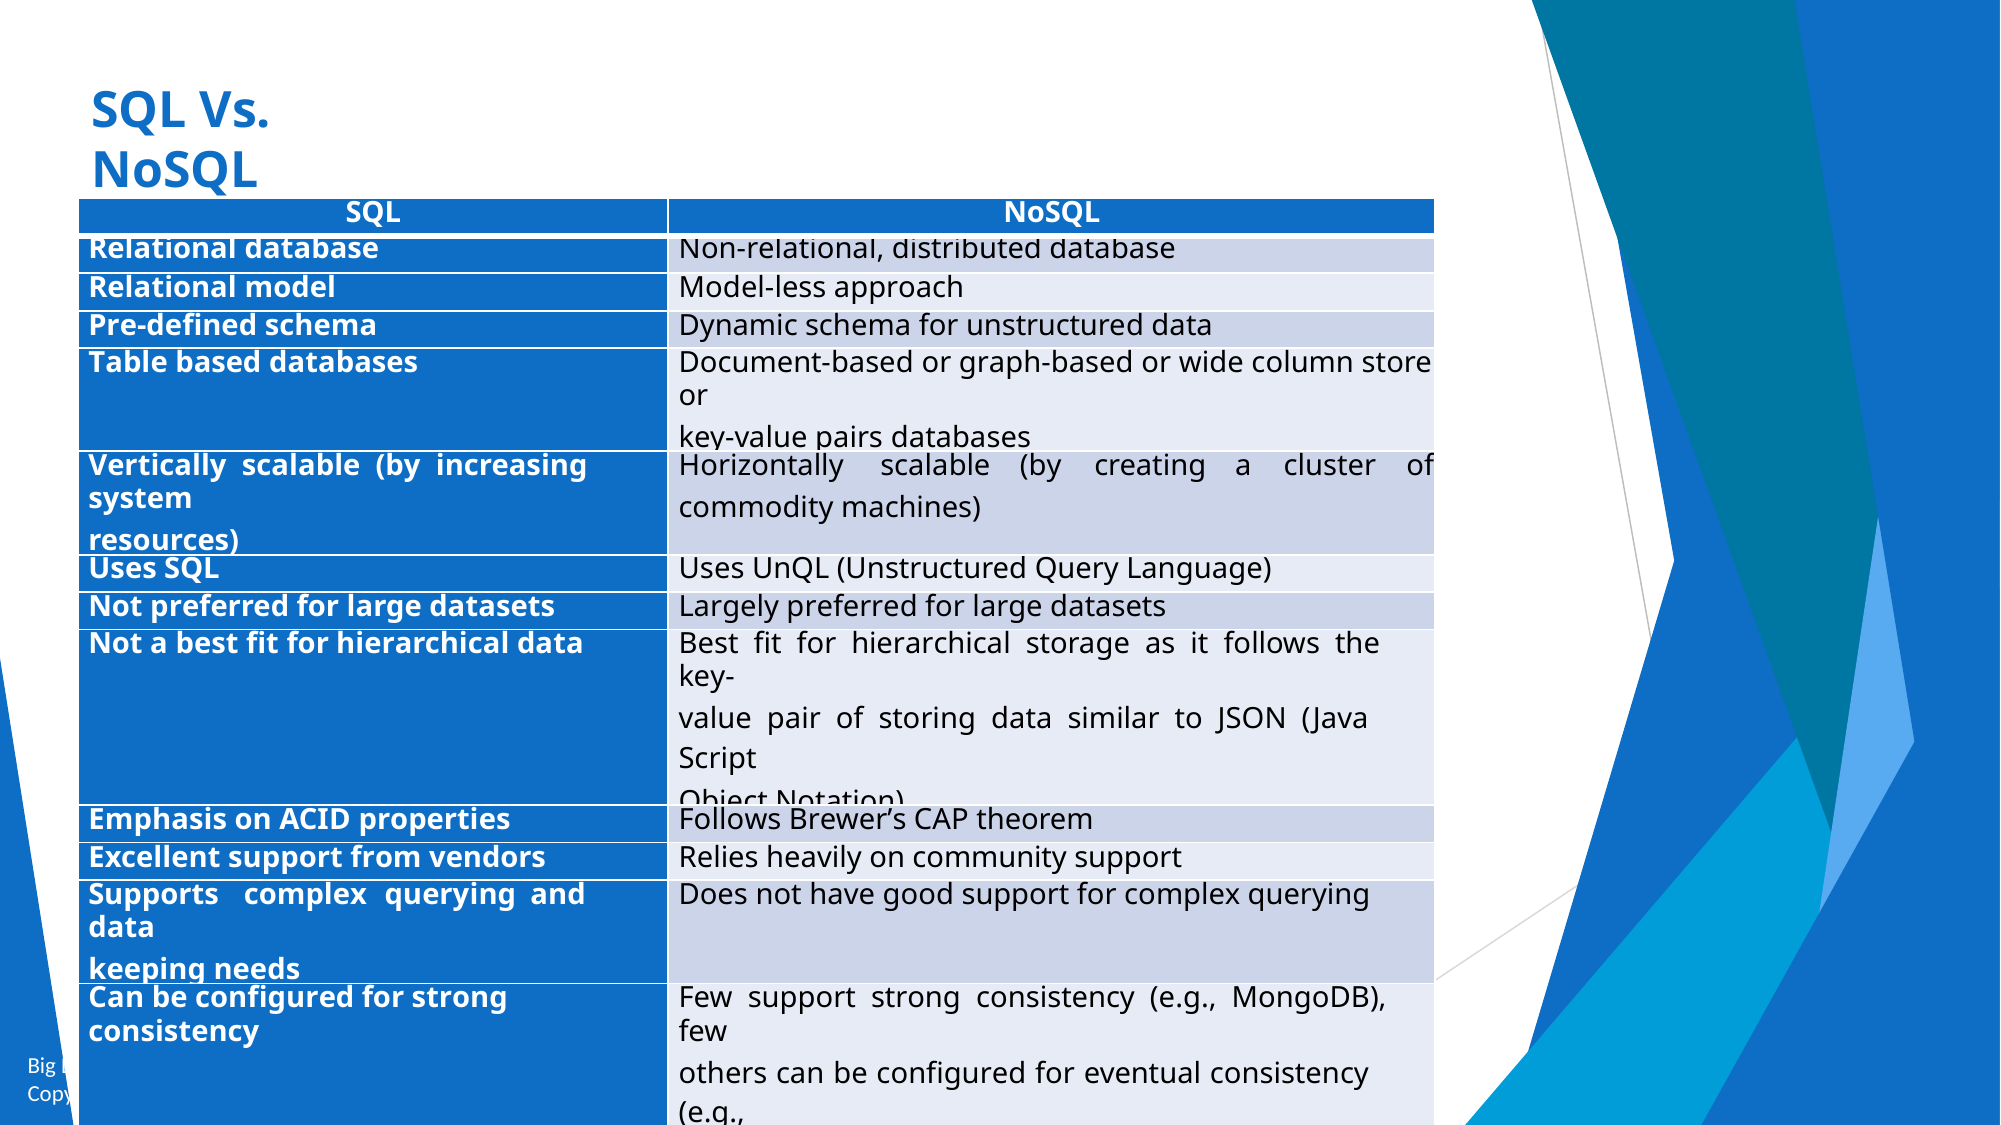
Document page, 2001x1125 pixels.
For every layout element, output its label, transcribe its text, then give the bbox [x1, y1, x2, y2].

table_cell Horizontally scalable (by creating a cluster of commodity machines) [669, 452, 1434, 554]
table_header SQL [79, 199, 667, 233]
table_cell Vertically scalable (by increasing system resources) [79, 452, 667, 554]
table_cell Relational database [79, 239, 667, 272]
table_cell Follows Brewer’s CAP theorem [669, 806, 1434, 842]
table_cell Best fit for hierarchical storage as it follows the key- value pair of storing data similar to JSON (Java Script Object Notation) [669, 630, 1434, 804]
table_cell Non-relational, distributed database [669, 239, 1434, 272]
table_cell Can be configured for strong consistency [79, 984, 667, 1125]
table_cell Table based databases [79, 349, 667, 450]
table_header NoSQL [669, 199, 1434, 233]
footer Big Data and Analytics by Seema Acharya and Subhashini Chellappan Copyright 2015, WILEY INDIA PVT. LTD. [25, 1054, 77, 1125]
title SQL Vs. NoSQL [89, 77, 432, 198]
table_cell Largely preferred for large datasets [669, 593, 1434, 629]
table_cell Not preferred for large datasets [79, 593, 667, 629]
table_cell Excellent support from vendors [79, 843, 667, 879]
table_cell Emphasis on ACID properties [79, 806, 667, 842]
table_cell Uses SQL [79, 556, 667, 591]
table_cell Relies heavily on community support [669, 843, 1434, 879]
table_cell Pre-defined schema [79, 312, 667, 347]
table_cell Uses UnQL (Unstructured Query Language) [669, 556, 1434, 591]
table_cell Few support strong consistency (e.g., MongoDB), few others can be configured for eventual consistency (e.g., Cassandra) [669, 984, 1434, 1125]
table_cell Model-less approach [669, 274, 1434, 310]
table_cell Relational model [79, 274, 667, 310]
table_cell Dynamic schema for unstructured data [669, 312, 1434, 347]
table_cell Does not have good support for complex querying [669, 881, 1434, 983]
table_cell Not a best fit for hierarchical data [79, 630, 667, 804]
table_cell Supports complex querying and data keeping needs [79, 881, 667, 983]
table_cell Document-based or graph-based or wide column store or key-value pairs databases [669, 349, 1434, 450]
